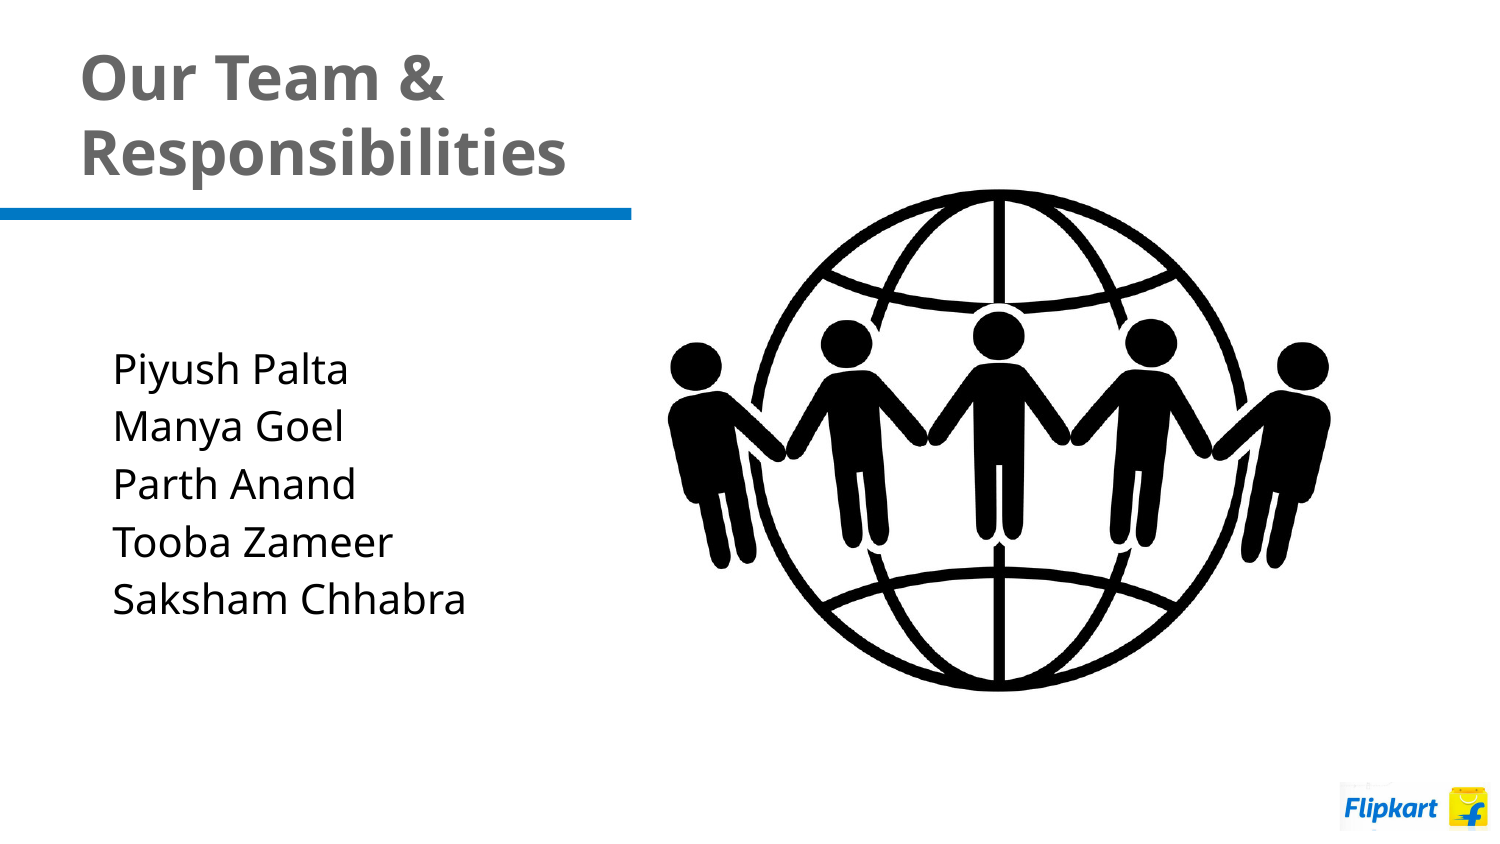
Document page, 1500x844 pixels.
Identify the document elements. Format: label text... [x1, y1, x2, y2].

text_box [0, 207, 625, 220]
picture [631, 72, 1367, 772]
text_box Our Team & Responsibilities [67, 32, 856, 194]
picture [1339, 781, 1491, 831]
text_box Piyush Palta Manya Goel Parth Anand Tooba Zameer Saksham Chhabra [101, 329, 519, 663]
